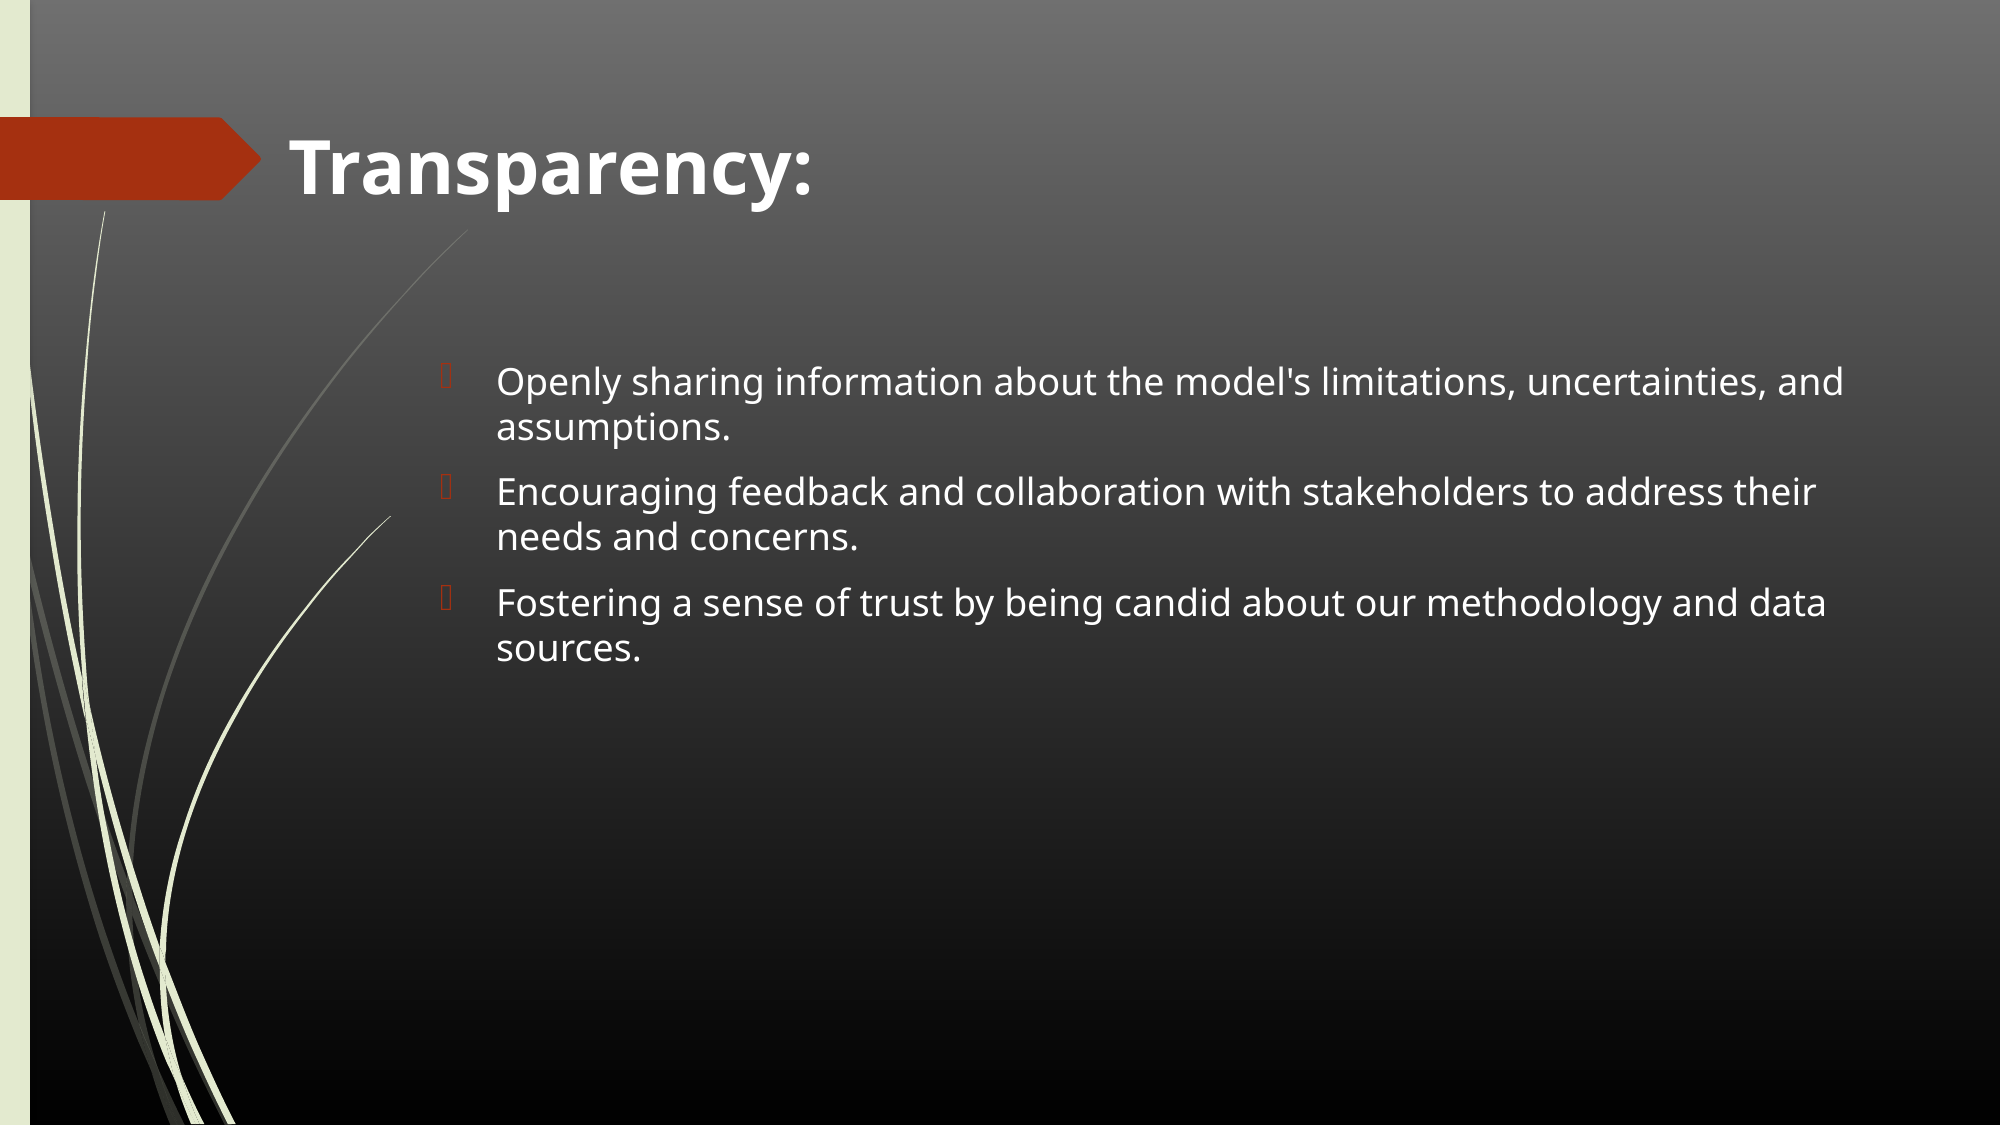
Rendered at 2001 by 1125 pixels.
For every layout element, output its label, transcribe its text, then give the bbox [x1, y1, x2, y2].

title Transparency: [273, 111, 1736, 322]
list Openly sharing information about the model's limitations, uncertainties, and assumptions. Encouraging feedback and collaboration with stakeholders to address their needs and concerns. Fostering a sense of trust by being candid about our methodology and data sources. [424, 350, 1888, 970]
